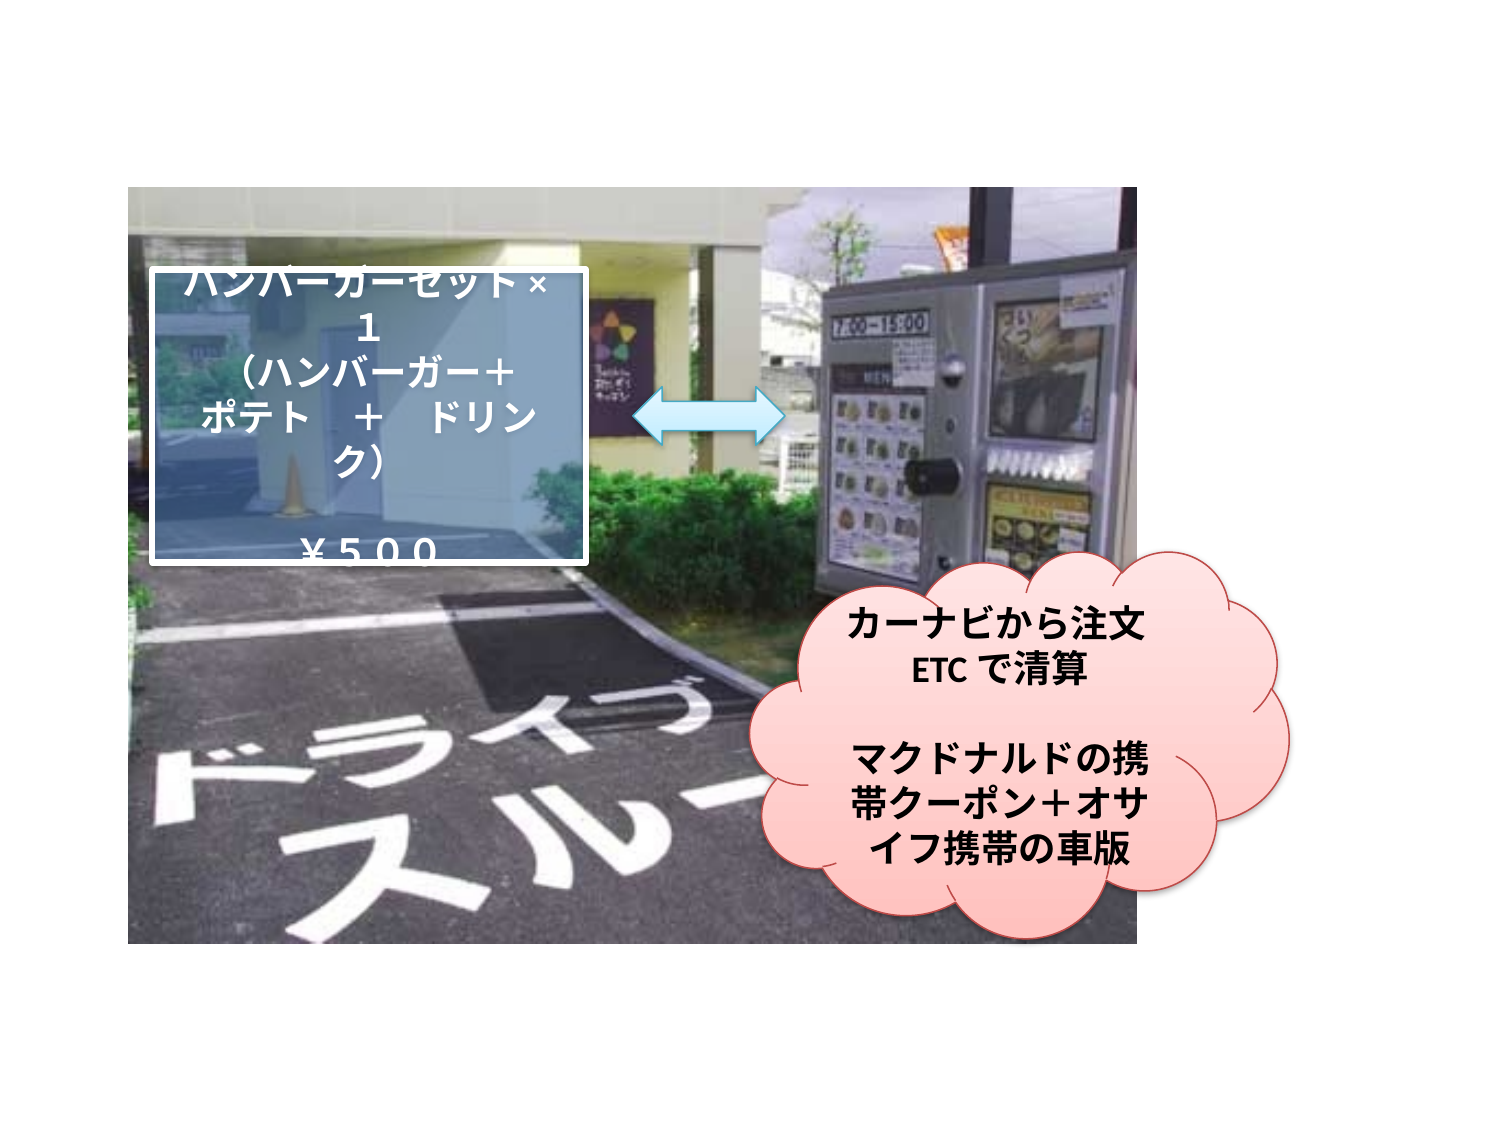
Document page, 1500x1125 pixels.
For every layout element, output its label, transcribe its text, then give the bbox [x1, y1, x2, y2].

text_box カーナビから注文ETCで清算 マクドナルドの携帯クーポン＋オサイフ携帯の車版 [1143, 551, 1290, 892]
picture [128, 187, 1137, 944]
